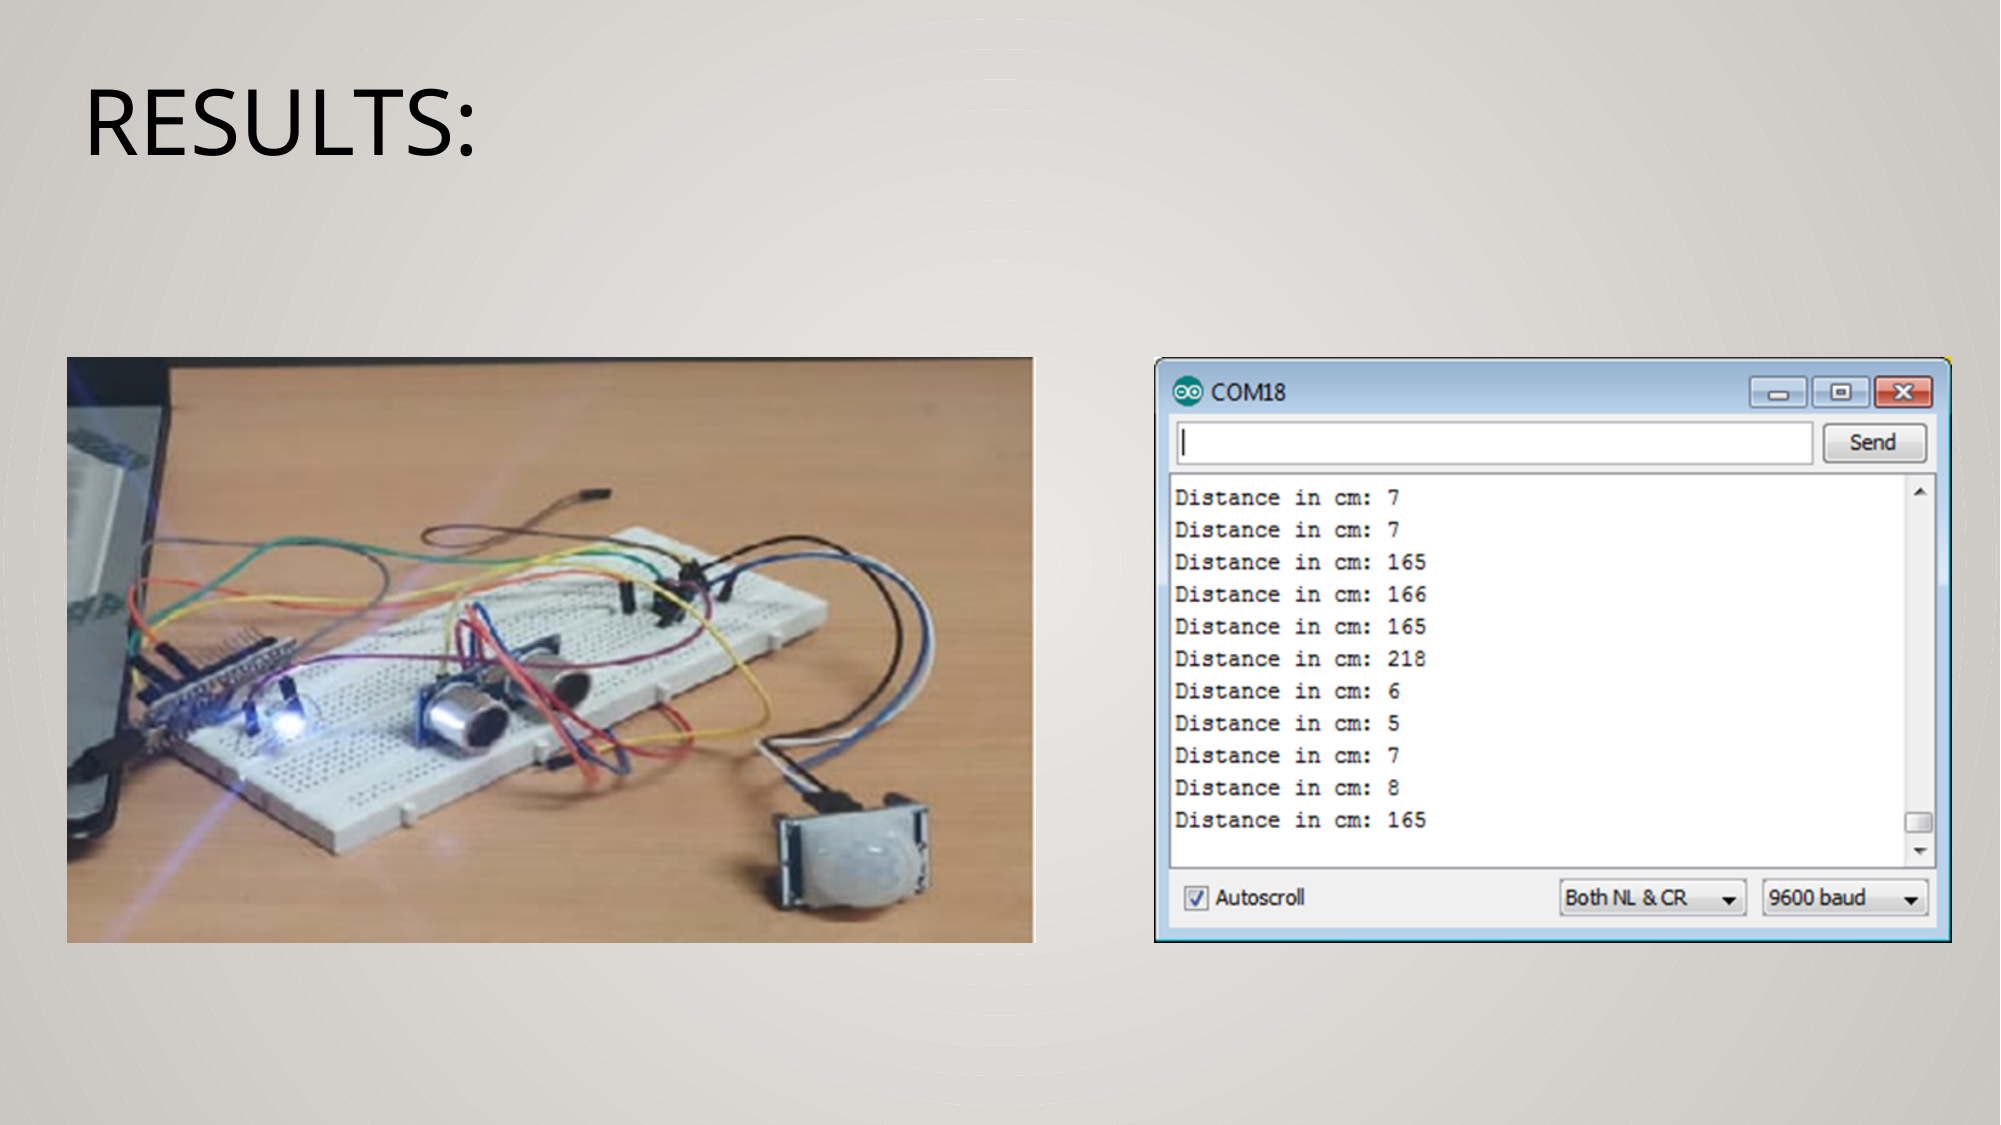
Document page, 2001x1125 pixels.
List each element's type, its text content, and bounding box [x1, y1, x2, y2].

title RESULTS: [67, 69, 1814, 229]
picture [1154, 356, 1952, 943]
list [67, 356, 1036, 943]
